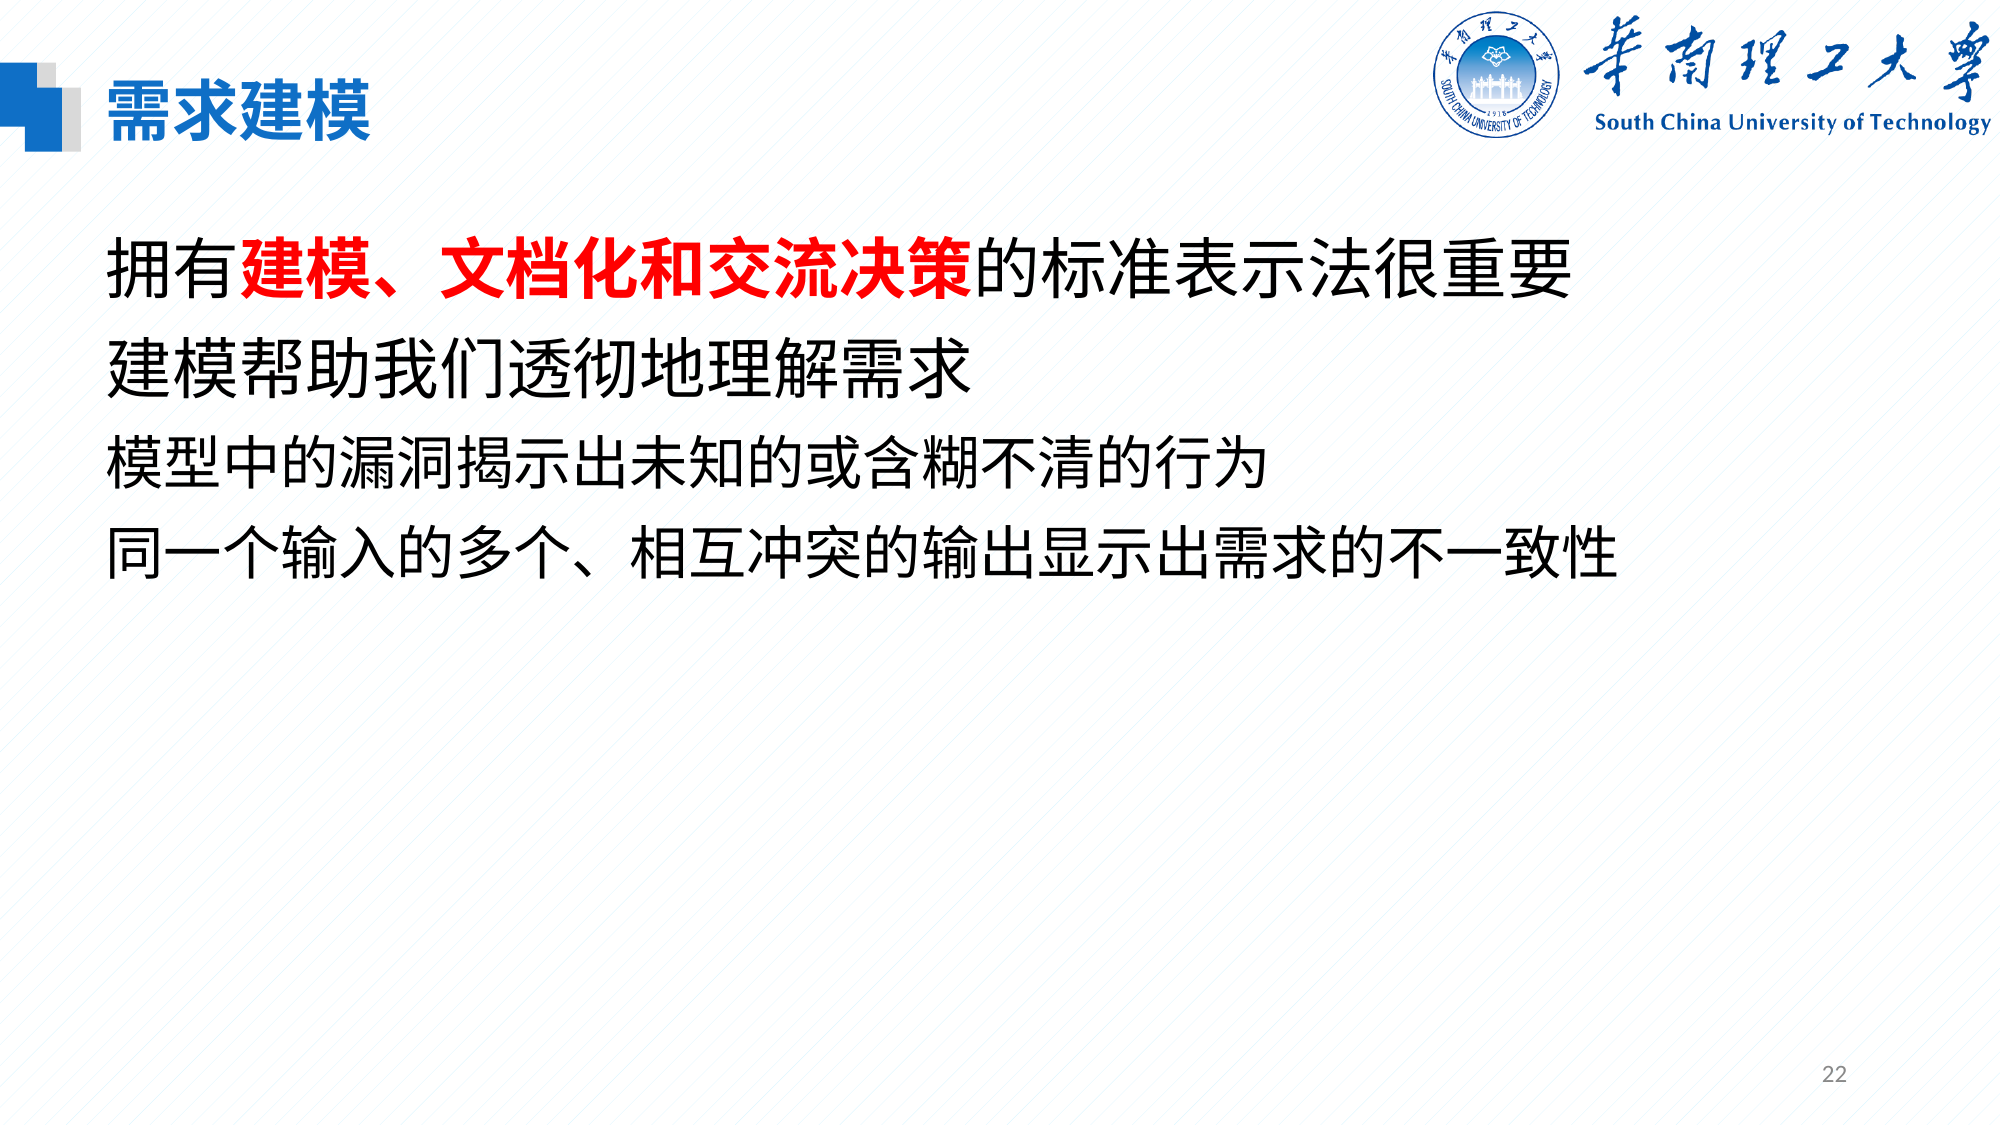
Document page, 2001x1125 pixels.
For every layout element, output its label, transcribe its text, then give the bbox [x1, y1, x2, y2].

slide_number 22 [1412, 1042, 1863, 1103]
text_box 需求建模 [90, 61, 1265, 157]
picture [1433, 11, 1991, 138]
list 拥有建模、文档化和交流决策的标准表示法很重要 建模帮助我们透彻地理解需求 模型中的漏洞揭示出未知的或含糊不清的行为 同一个输入的多个、相互冲突的输出显示出需求的不一致性 [90, 210, 1956, 1004]
